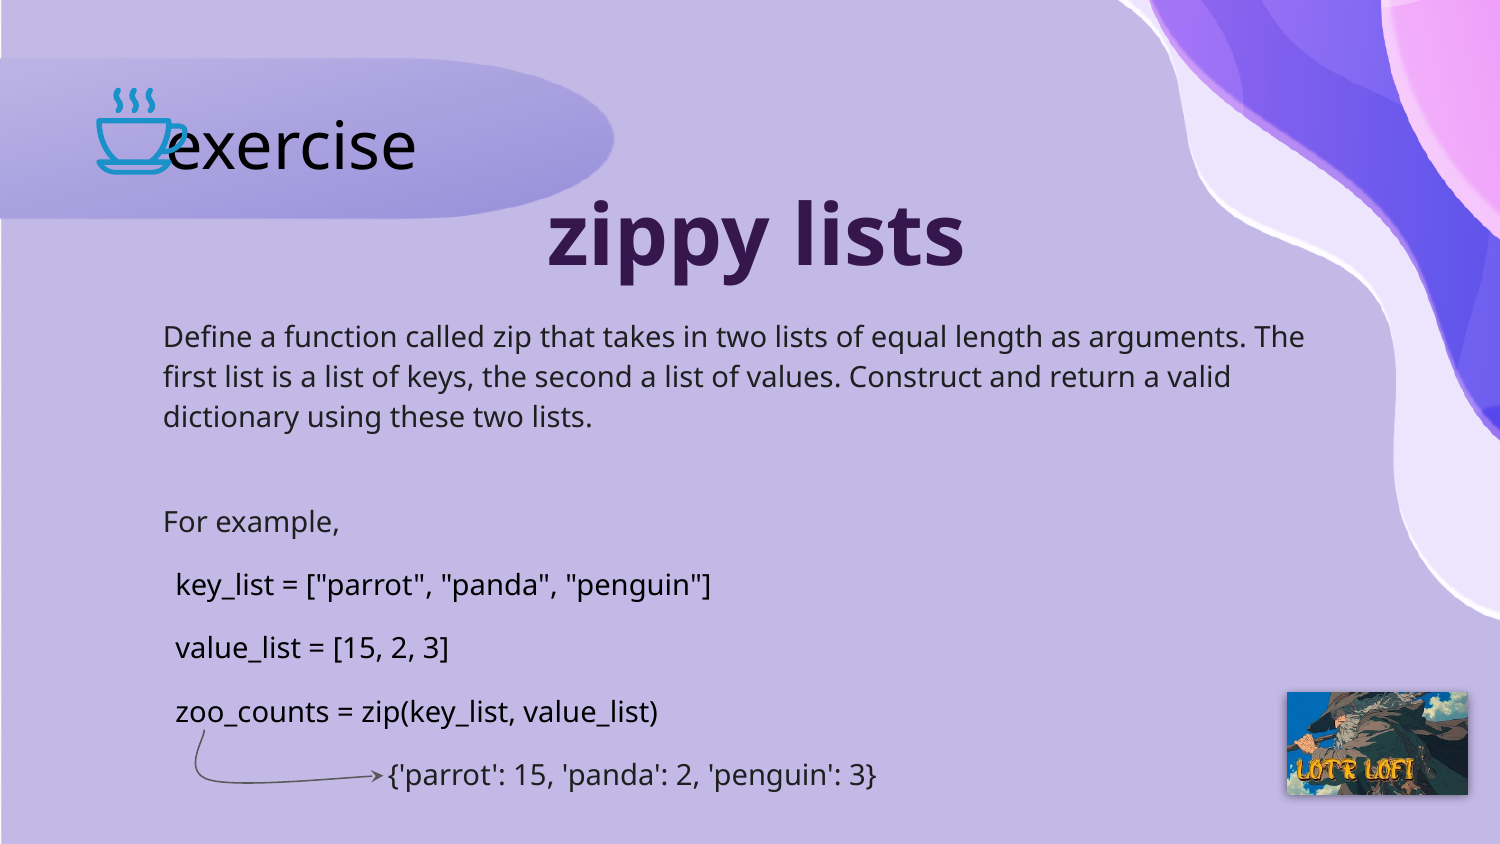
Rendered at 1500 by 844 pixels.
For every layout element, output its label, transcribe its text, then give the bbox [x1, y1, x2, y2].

picture [0, 0, 1500, 844]
text_box exercise [50, 87, 551, 228]
text_box zippy lists [249, 184, 1264, 297]
text_box Define a function called zip that takes in two lists of equal length as arguments. The first list is a list of keys, the second a list of values. Construct and return a valid dictionary using these two lists. For example, key_list = ["parrot", "panda", "penguin"] value_list = [15, 2, 3] zoo_counts = zip(key_list, value_list) {'parrot': 15, 'panda': 2, 'penguin': 3} [147, 297, 1349, 806]
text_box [95, 87, 188, 175]
text_box [195, 729, 384, 784]
